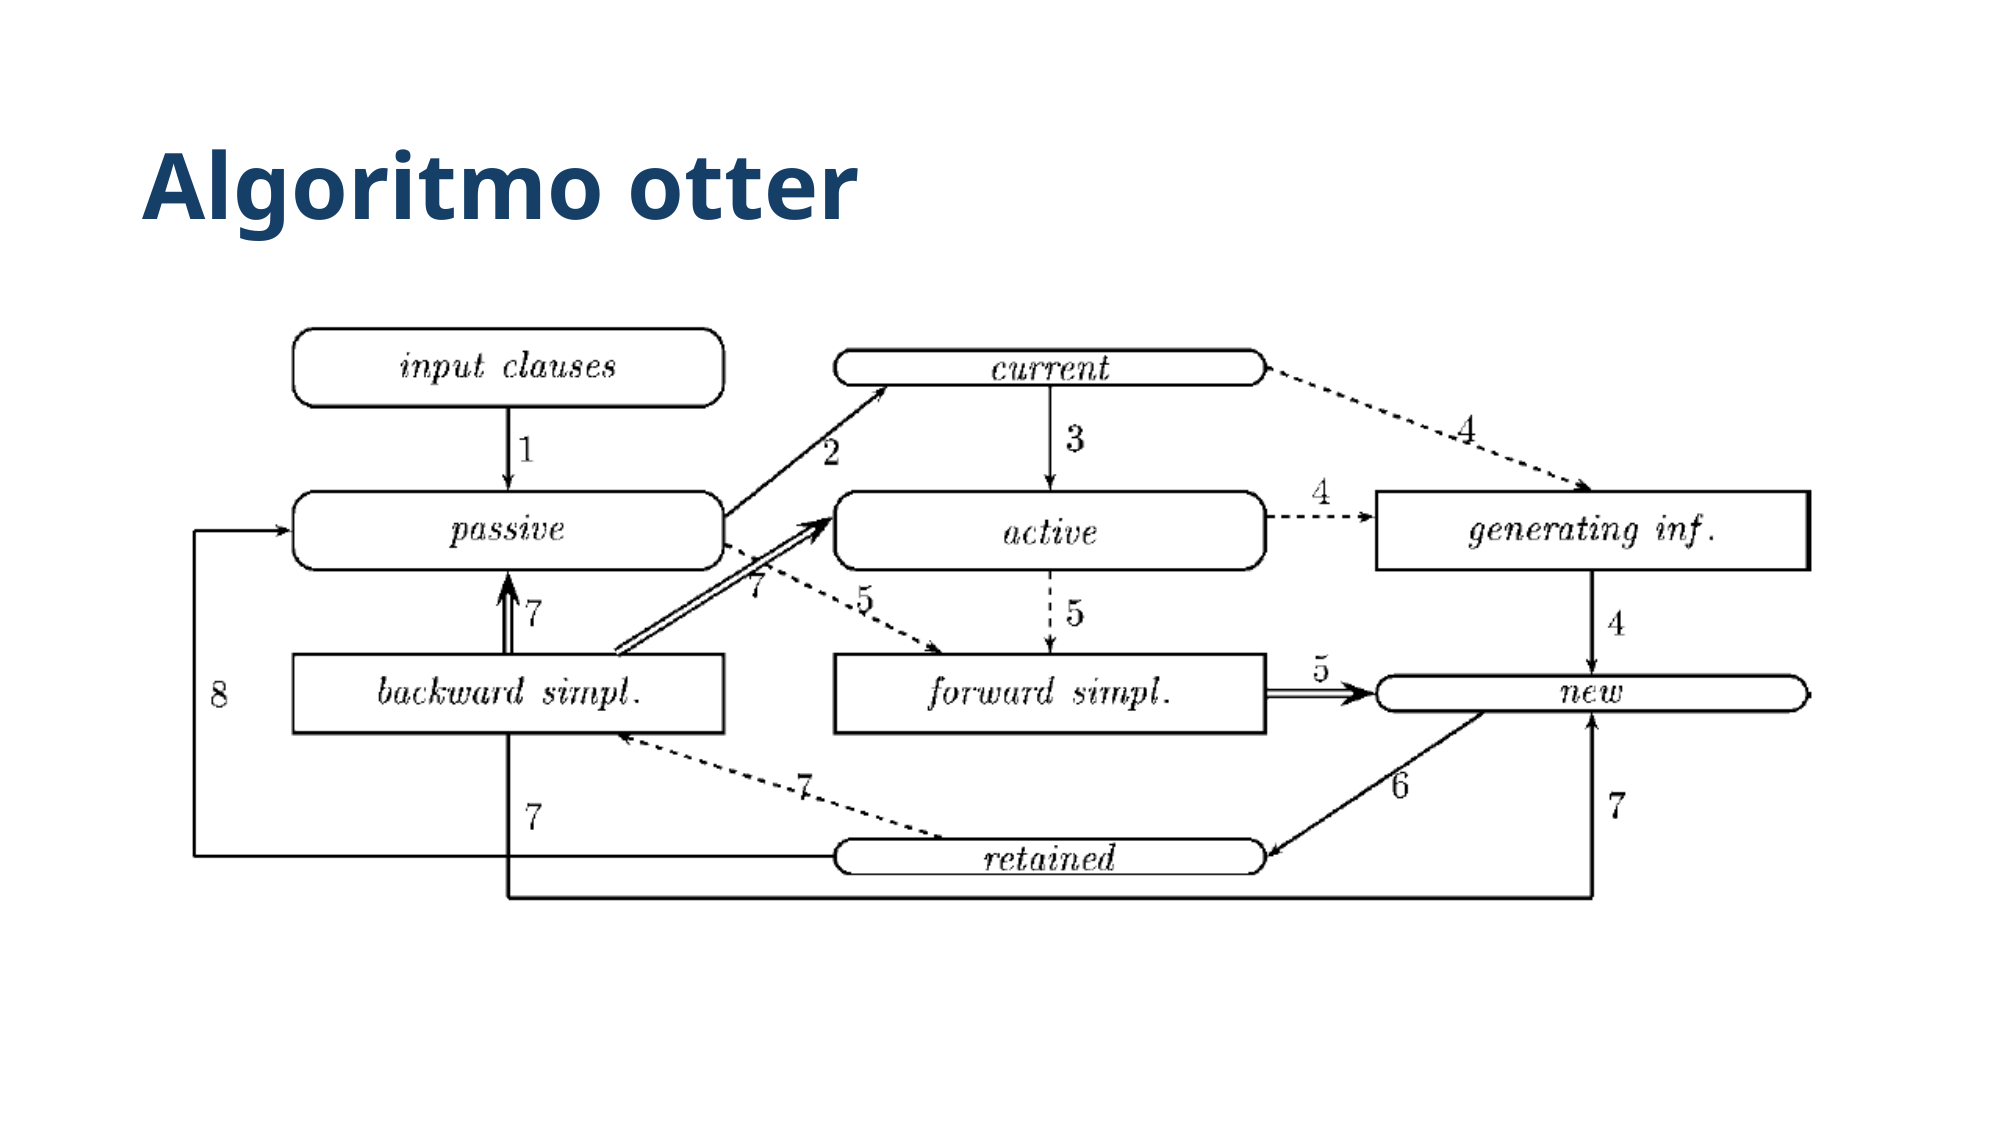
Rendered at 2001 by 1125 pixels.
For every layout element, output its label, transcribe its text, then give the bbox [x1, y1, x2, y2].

text_box Algoritmo otter [127, 120, 1152, 246]
picture [107, 293, 1893, 927]
